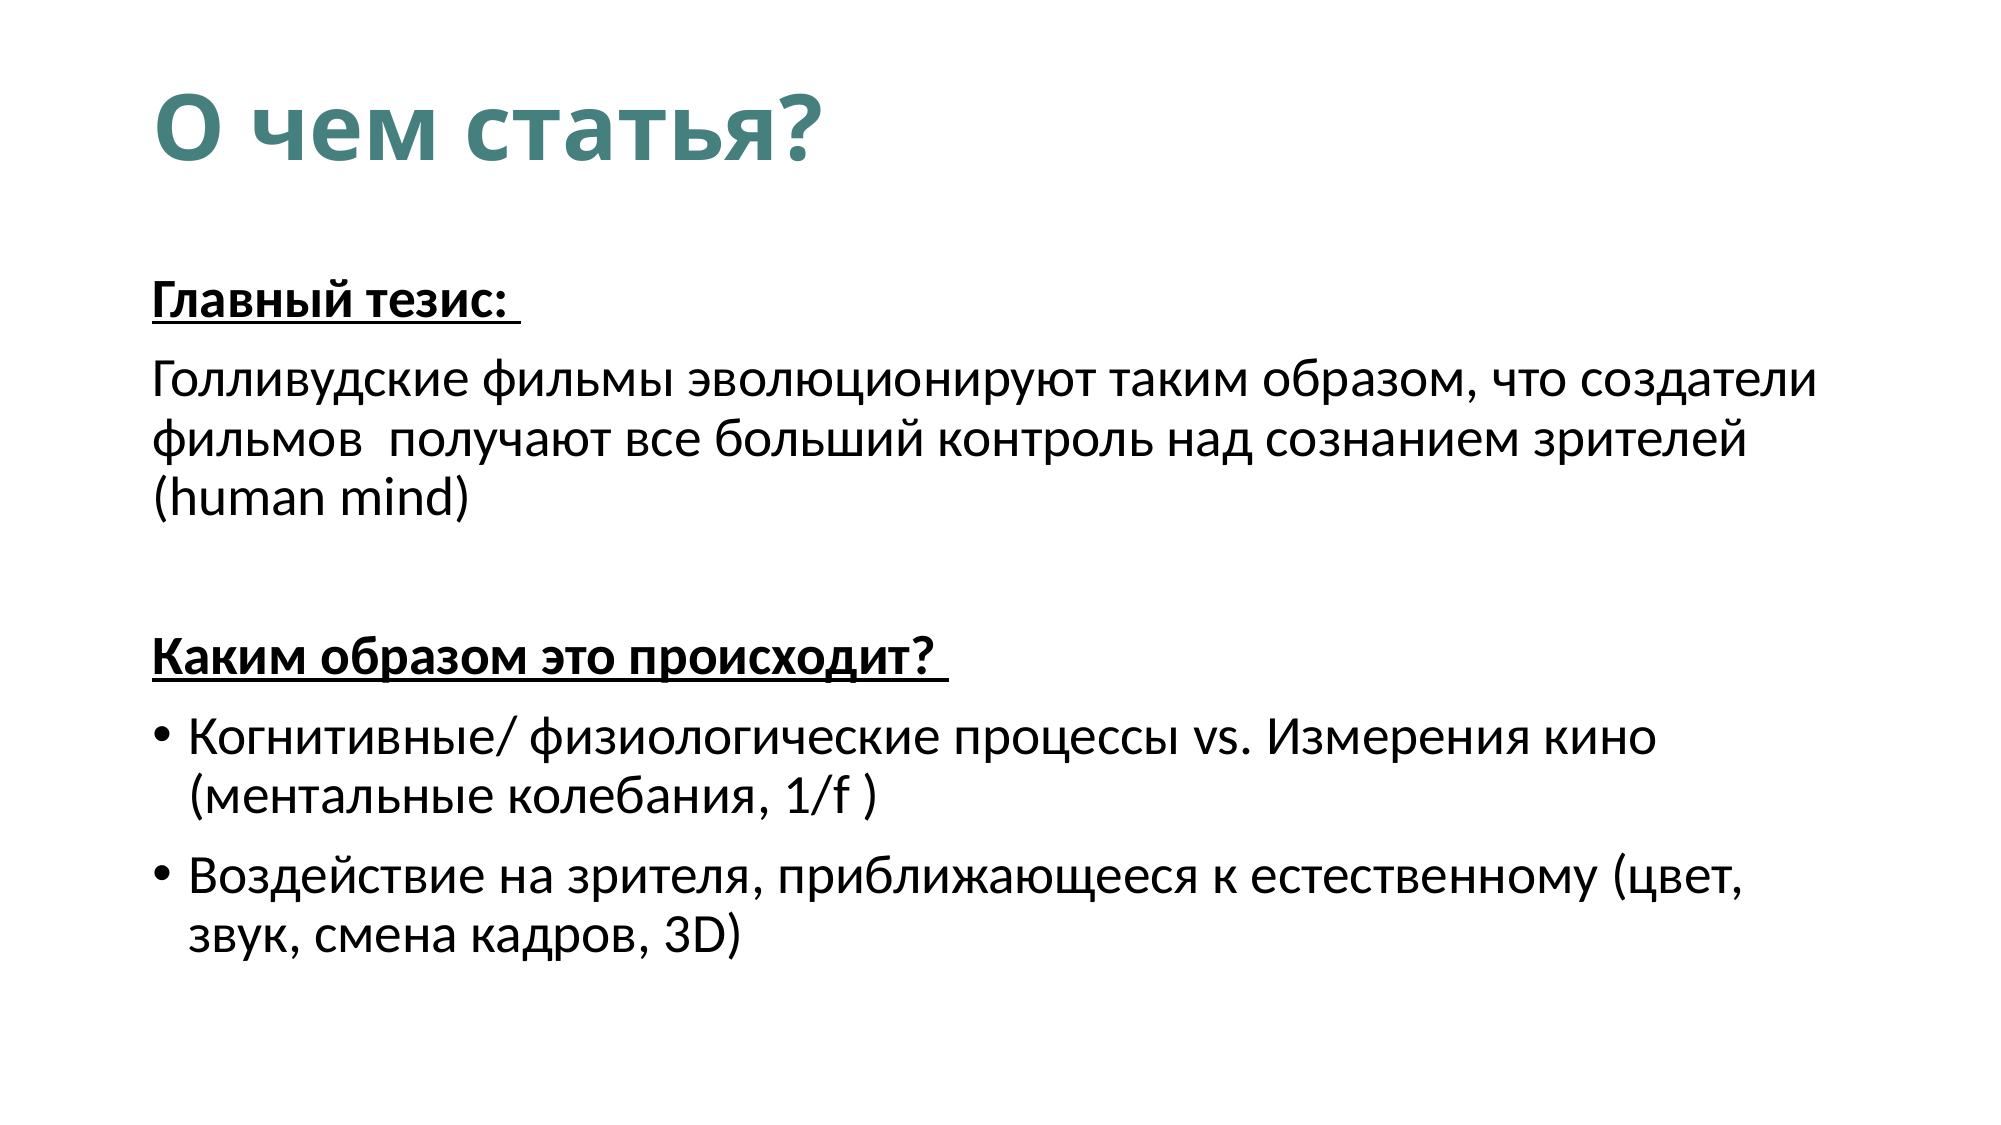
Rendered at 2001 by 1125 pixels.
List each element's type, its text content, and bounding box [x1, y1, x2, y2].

list Главный тезис: Голливудские фильмы эволюционируют таким образом, что создатели фильмов получают все больший контроль над сознанием зрителей (human mind) Каким образом это происходит? Когнитивные/ физиологические процессы vs. Измерения кино (ментальные колебания, 1/f ) Воздействие на зрителя, приближающееся к естественному (цвет, звук, смена кадров, 3D) [137, 261, 1863, 976]
title О чем статья? [137, 22, 1863, 240]
